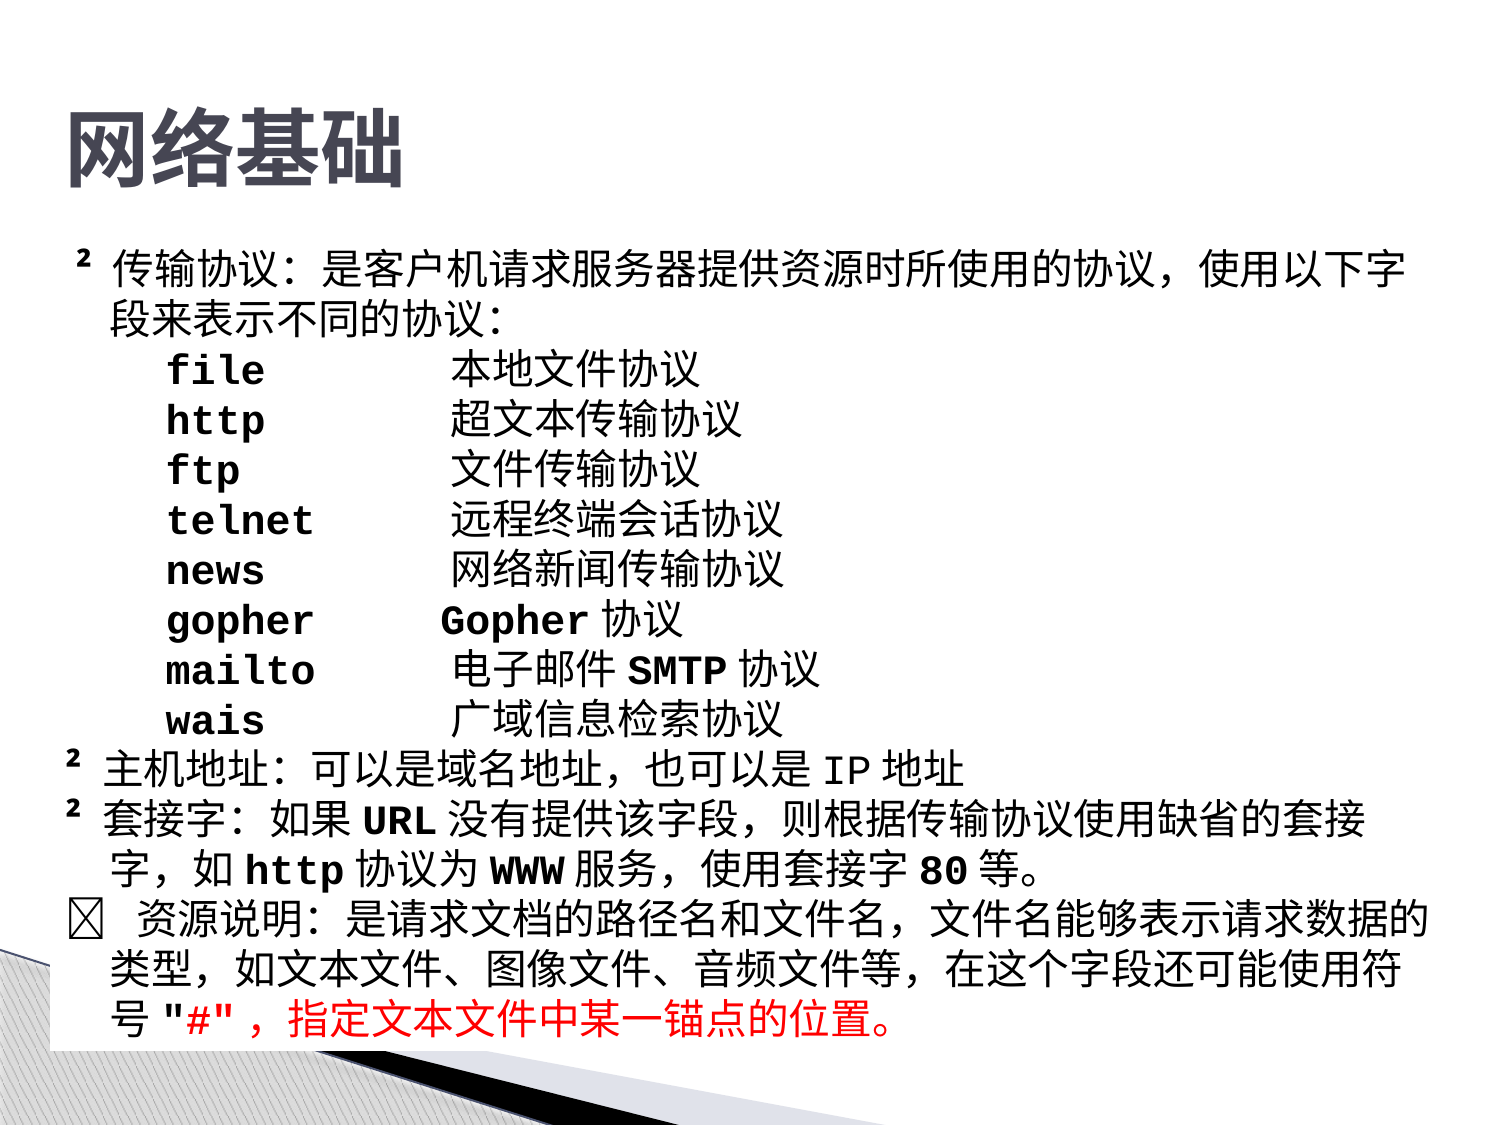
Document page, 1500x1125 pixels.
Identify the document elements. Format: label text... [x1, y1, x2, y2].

text_box ² 传输协议：是客户机请求服务器提供资源时所使用的协议，使用以下字段来表示不同的协议： file 本地文件协议 http 超文本传输协议 ftp 文件传输协议 telnet 远程终端会话协议 news 网络新闻传输协议 gopher Gopher协议 mailto 电子邮件SMTP协议 wais 广域信息检索协议 ² 主机地址：可以是域名地址，也可以是IP地址 ² 套接字：如果URL没有提供该字段，则根据传输协议使用缺省的套接字，如http协议为WWW服务，使用套接字80等。  资源说明：是请求文档的路径名和文件名，文件名能够表示请求数据的类型，如文本文件、图像文件、音频文件等，在这个字段还可能使用符号"#"，指定文本文件中某一锚点的位置。 [50, 235, 1450, 1051]
title 网络基础 [49, 52, 1400, 240]
